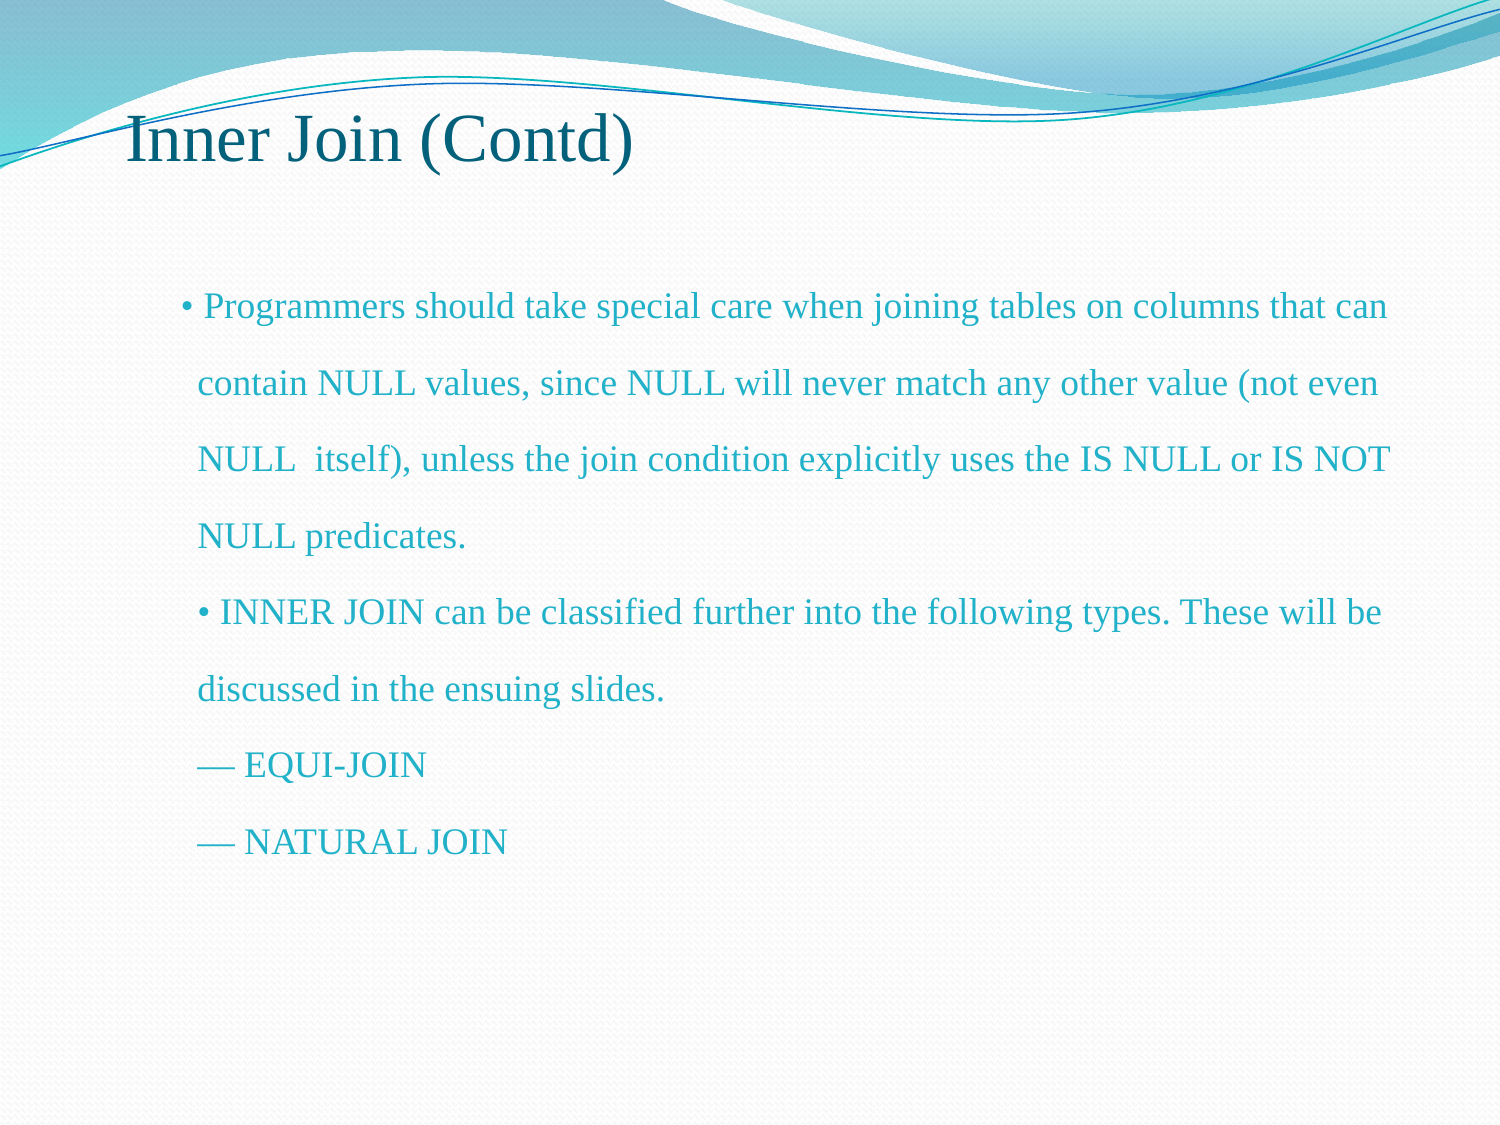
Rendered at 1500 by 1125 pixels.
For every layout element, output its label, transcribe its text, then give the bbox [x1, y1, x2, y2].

list • Programmers should take special care when joining tables on columns that can contain NULL values, since NULL will never match any other value (not even NULL itself), unless the join condition explicitly uses the IS NULL or IS NOT NULL predicates. • INNER JOIN can be classified further into the following types. These will be discussed in the ensuing slides. — EQUI-JOIN — NATURAL JOIN [137, 249, 1425, 988]
title Inner Join (Contd) [125, 84, 925, 175]
